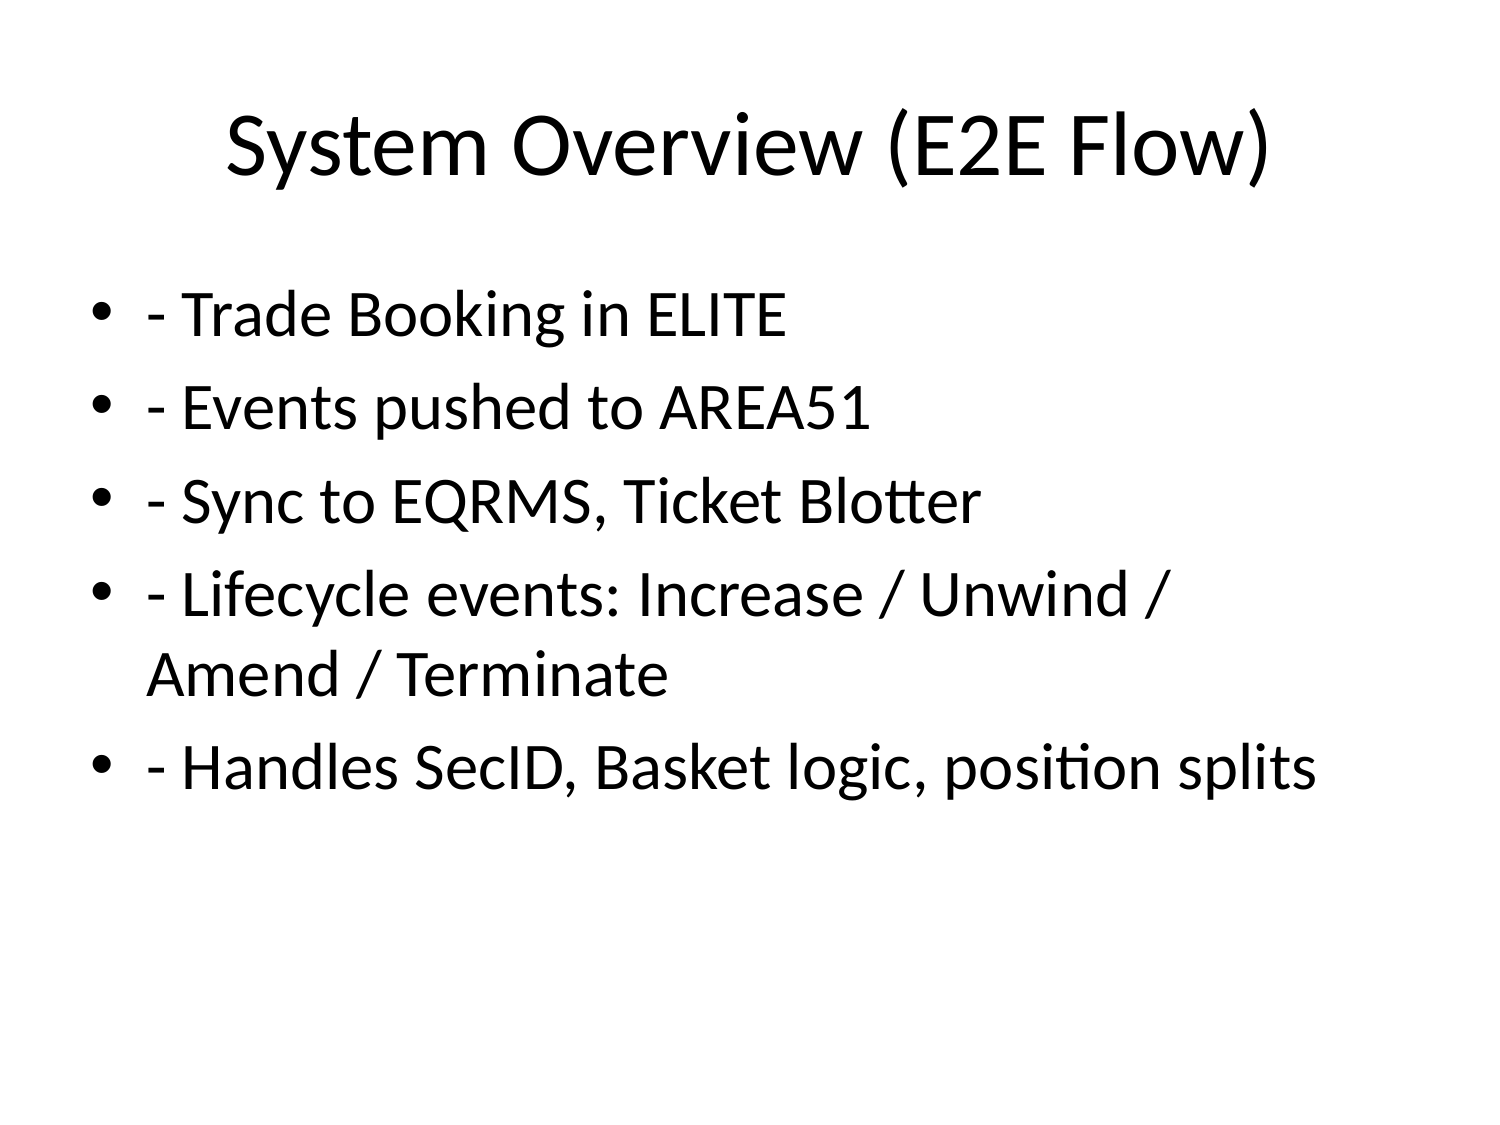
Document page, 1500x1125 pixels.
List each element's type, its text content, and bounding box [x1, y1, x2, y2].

title System Overview (E2E Flow) [75, 45, 1425, 233]
list - Trade Booking in ELITE - Events pushed to AREA51 - Sync to EQRMS, Ticket Blotter - Lifecycle events: Increase / Unwind / Amend / Terminate - Handles SecID, Basket logic, position splits [75, 262, 1425, 1005]
